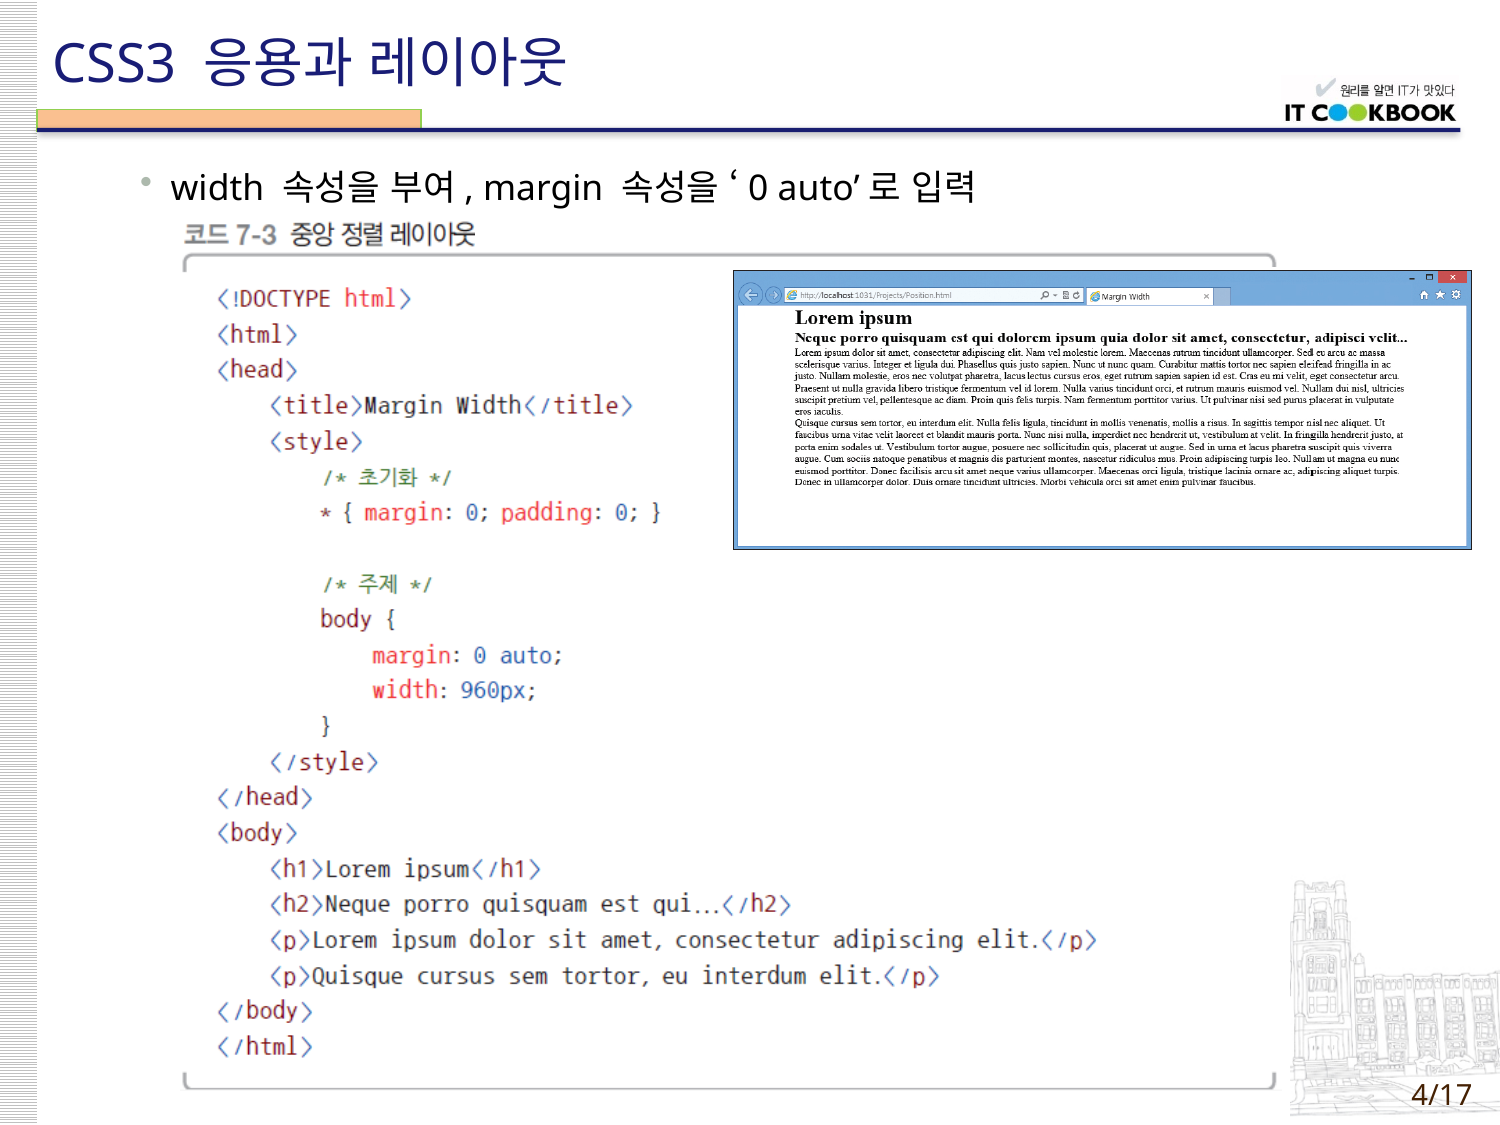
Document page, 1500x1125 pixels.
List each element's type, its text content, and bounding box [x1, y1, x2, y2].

picture [1281, 75, 1459, 123]
list width 속성을 부여, margin 속성을 ‘0 auto’로 입력 [37, 152, 1463, 1091]
picture [1290, 874, 1500, 1125]
picture [180, 219, 1473, 1091]
picture [1414, 1091, 1422, 1098]
title CSS3 응용과 레이아웃 [37, 13, 1278, 109]
